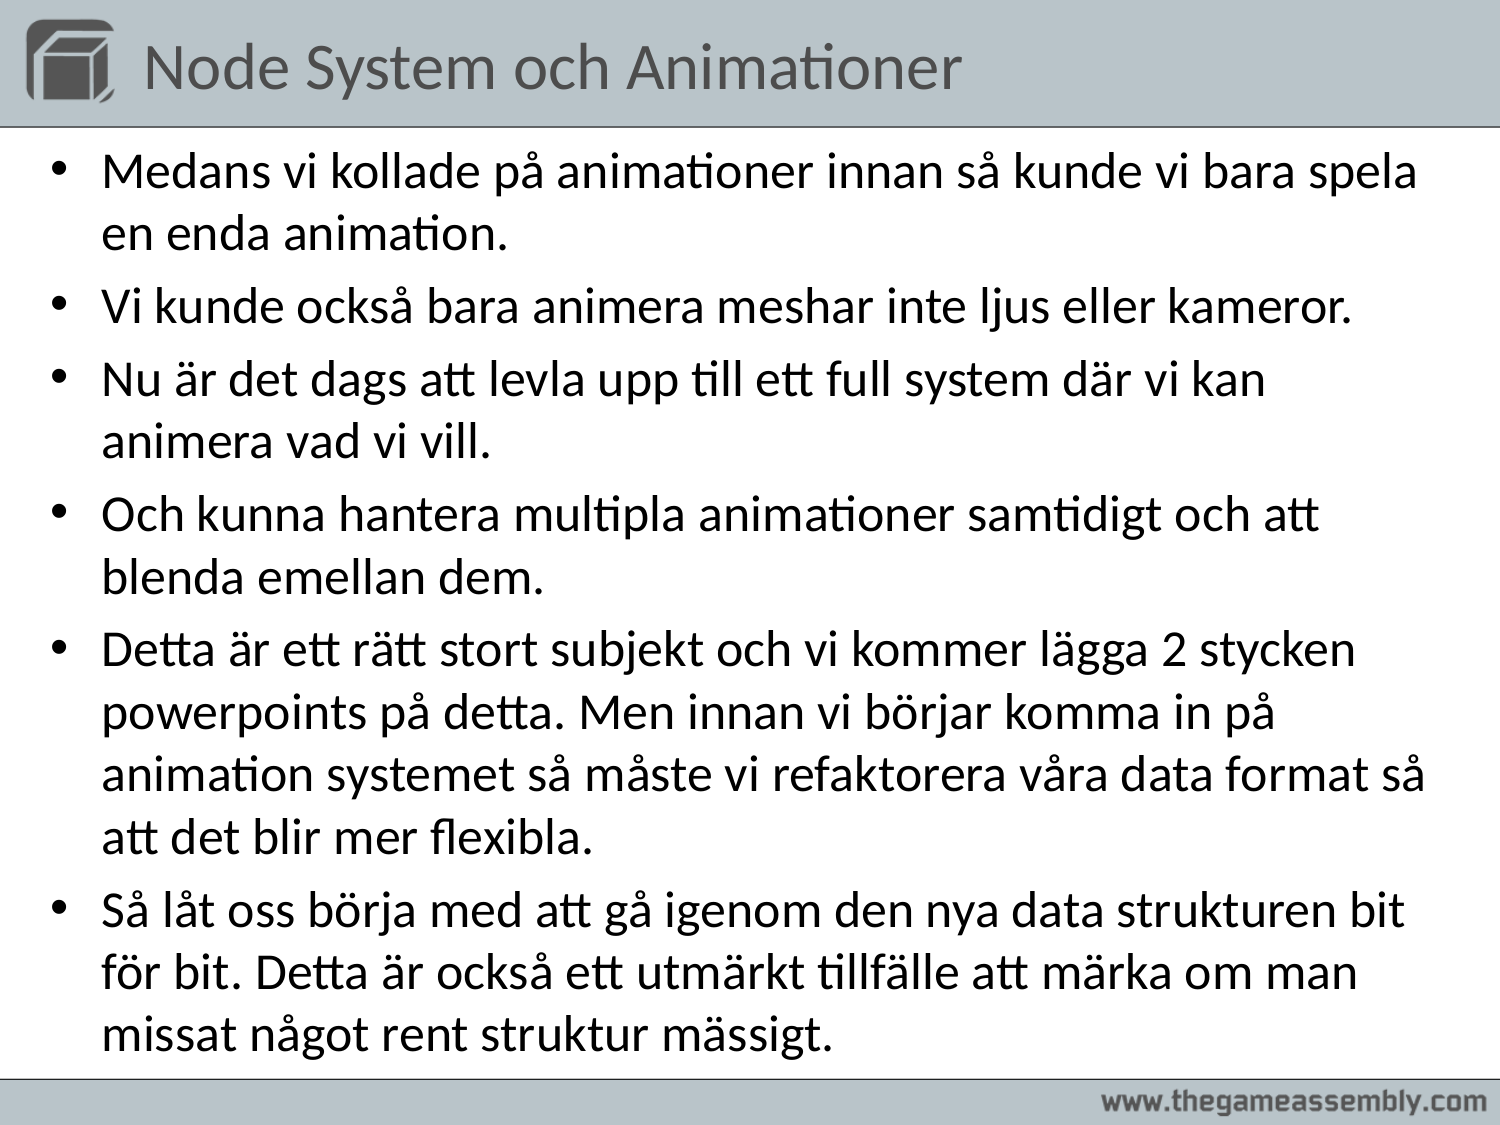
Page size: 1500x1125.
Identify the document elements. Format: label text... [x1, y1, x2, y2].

picture [0, 0, 1500, 1125]
title Node System och Animationer [128, 0, 1500, 126]
list Medans vi kollade på animationer innan så kunde vi bara spela en enda animation. Vi kunde också bara animera meshar inte ljus eller kameror. Nu är det dags att levla upp till ett full system där vi kan animera vad vi vill. Och kunna hantera multipla animationer samtidigt och att blenda emellan dem. Detta är ett rätt stort subjekt och vi kommer lägga 2 stycken powerpoints på detta. Men innan vi börjar komma in på animation systemet så måste vi refaktorera våra data format så att det blir mer flexibla. Så låt oss börja med att gå igenom den nya data strukturen bit för bit. Detta är också ett utmärkt tillfälle att märka om man missat något rent struktur mässigt. [35, 128, 1465, 1079]
